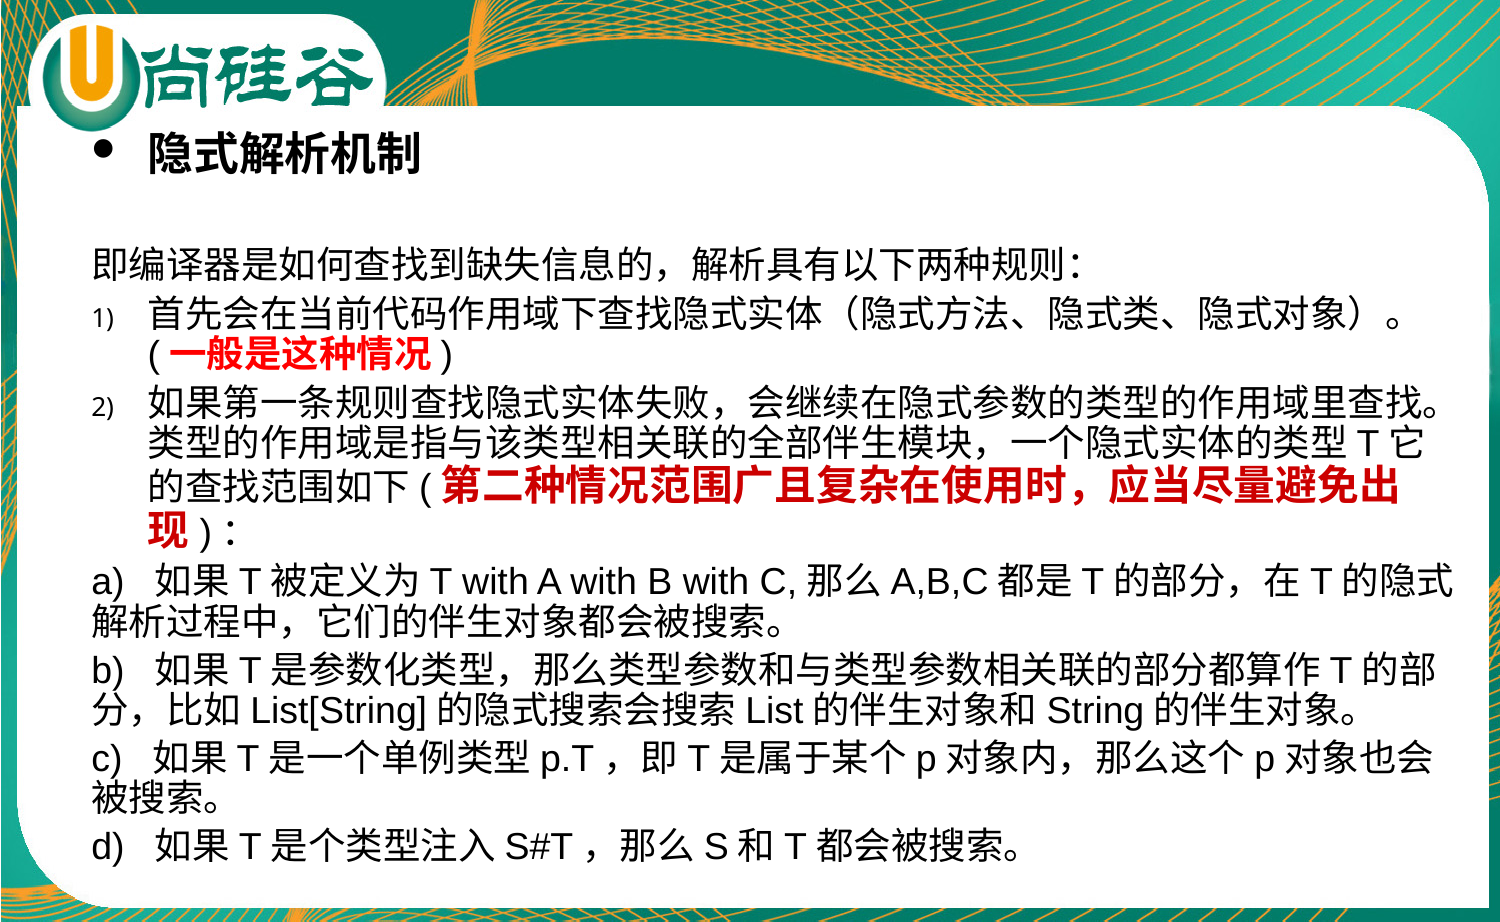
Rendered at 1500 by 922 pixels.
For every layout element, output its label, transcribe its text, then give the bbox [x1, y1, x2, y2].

text_box 隐式解析机制 即编译器是如何查找到缺失信息的，解析具有以下两种规则： 首先会在当前代码作用域下查找隐式实体（隐式方法、隐式类、隐式对象）。(一般是这种情况) 如果第一条规则查找隐式实体失败，会继续在隐式参数的类型的作用域里查找。类型的作用域是指与该类型相关联的全部伴生模块，一个隐式实体的类型T它的查找范围如下(第二种情况范围广且复杂在使用时，应当尽量避免出现)： a) 如果T被定义为T with A with B with C,那么A,B,C都是T的部分，在T的隐式解析过程中，它们的伴生对象都会被搜索。 b) 如果T是参数化类型，那么类型参数和与类型参数相关联的部分都算作T的部分，比如List[String]的隐式搜索会搜索List的伴生对象和String的伴生对象。 c) 如果T是一个单例类型p.T，即T是属于某个p对象内，那么这个p对象也会被搜索。 d) 如果T是个类型注入S#T，那么S和T都会被搜索。 [76, 123, 1471, 876]
picture [0, 0, 1500, 922]
text_box [88, 204, 1471, 469]
